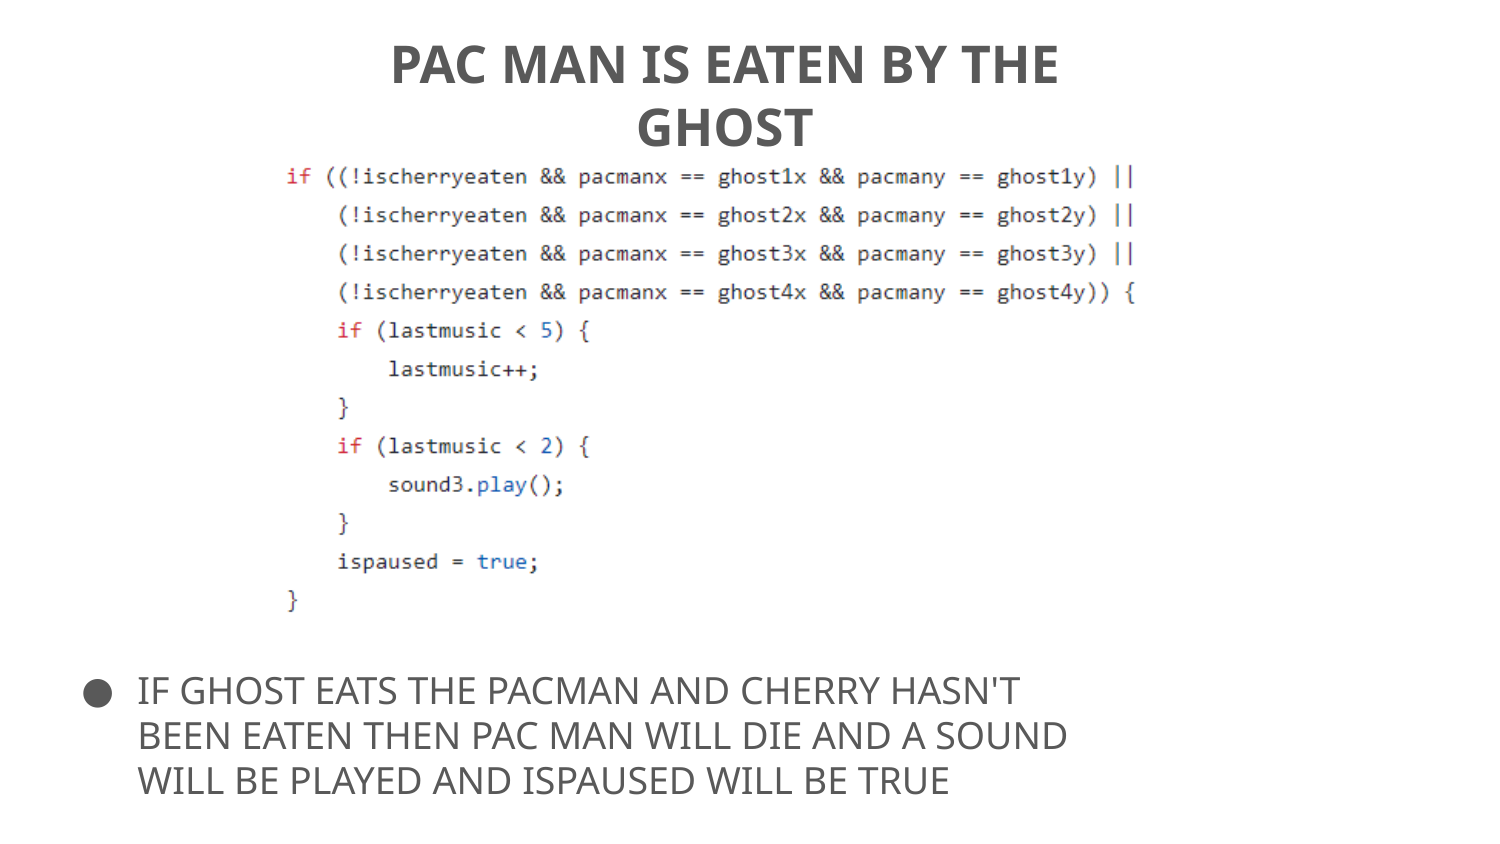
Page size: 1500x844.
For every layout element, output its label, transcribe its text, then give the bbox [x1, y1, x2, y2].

text_box PAC MAN IS EATEN BY THE GHOST [340, 16, 1109, 114]
picture [193, 116, 1256, 646]
text_box IF GHOST EATS THE PACMAN AND CHERRY HASN'T BEEN EATEN THEN PAC MAN WILL DIE AND A SOUND WILL BE PLAYED AND ISPAUSED WILL BE TRUE [47, 651, 1109, 844]
